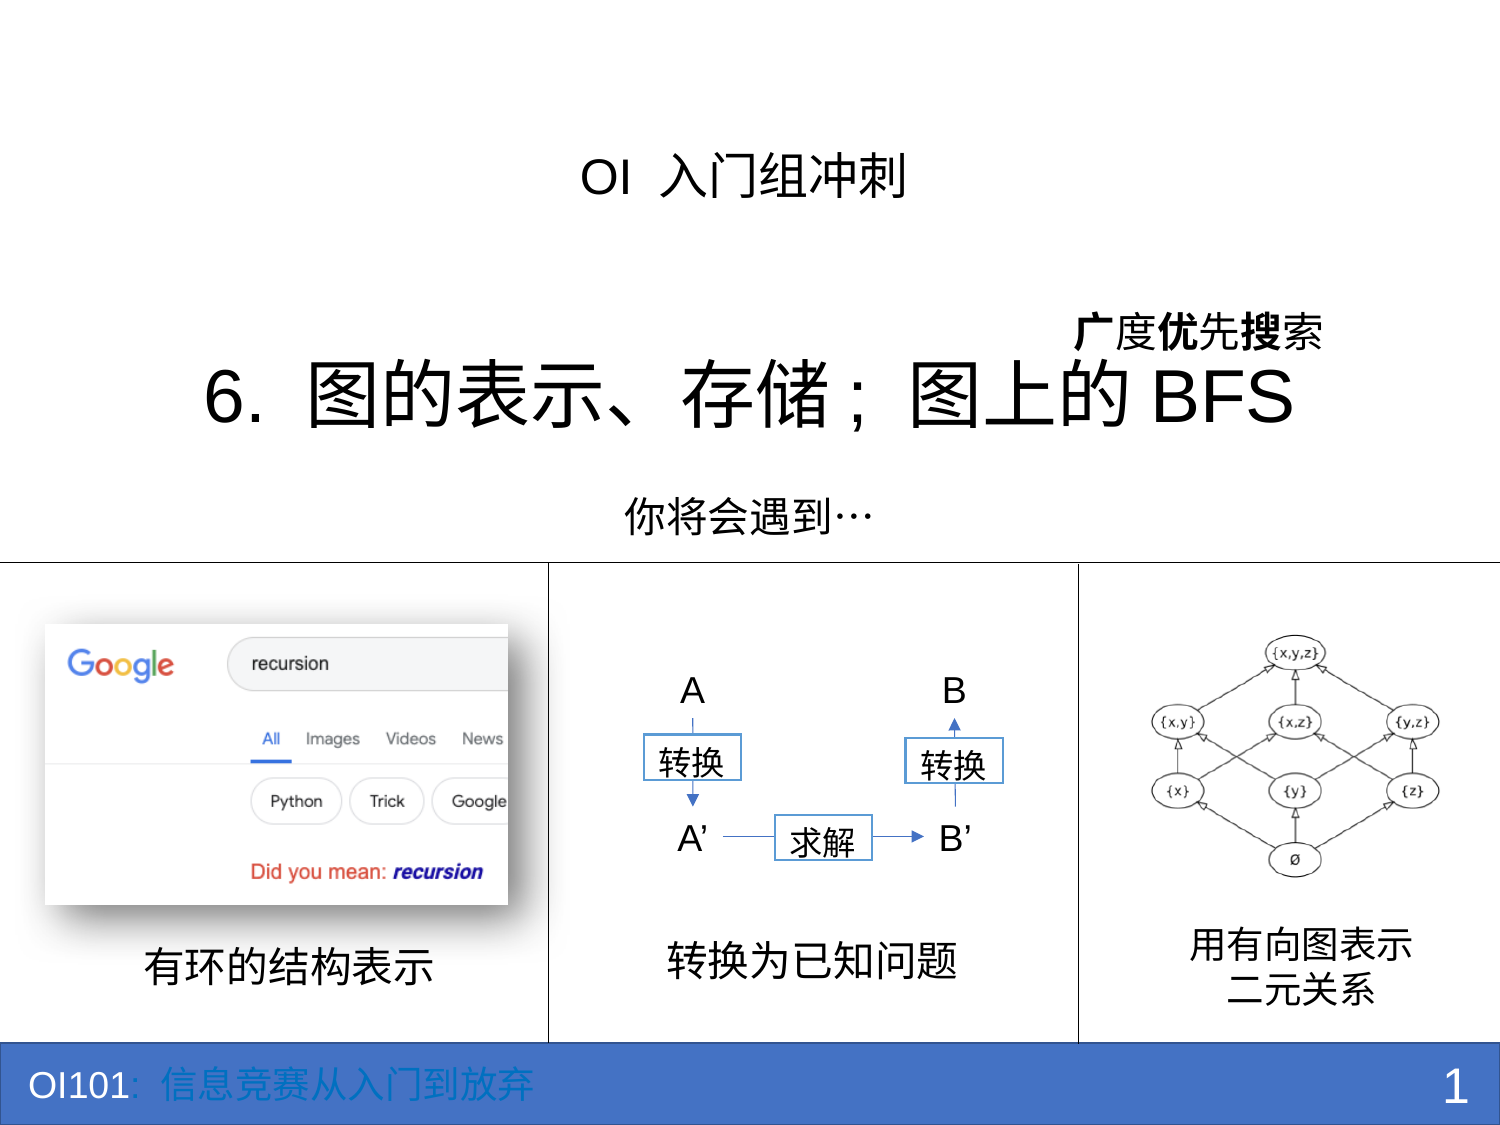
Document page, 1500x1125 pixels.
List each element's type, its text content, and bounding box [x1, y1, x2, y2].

text_box 转换为已知问题 [651, 927, 974, 993]
picture [45, 624, 508, 905]
slide_number 1 [1147, 1054, 1485, 1114]
title 6. 图的表示、存储; 图上的BFS [103, 279, 1397, 516]
text_box 有环的结构表示 [128, 953, 451, 999]
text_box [643, 658, 1003, 868]
text_box 你将会遇到… [609, 483, 891, 548]
picture [1133, 633, 1455, 881]
text_box 用有向图表示二元关系 [1156, 913, 1447, 1019]
text_box OI 入门组冲刺 [0, 137, 1500, 213]
text_box 广度优先搜索 [1058, 298, 1339, 363]
